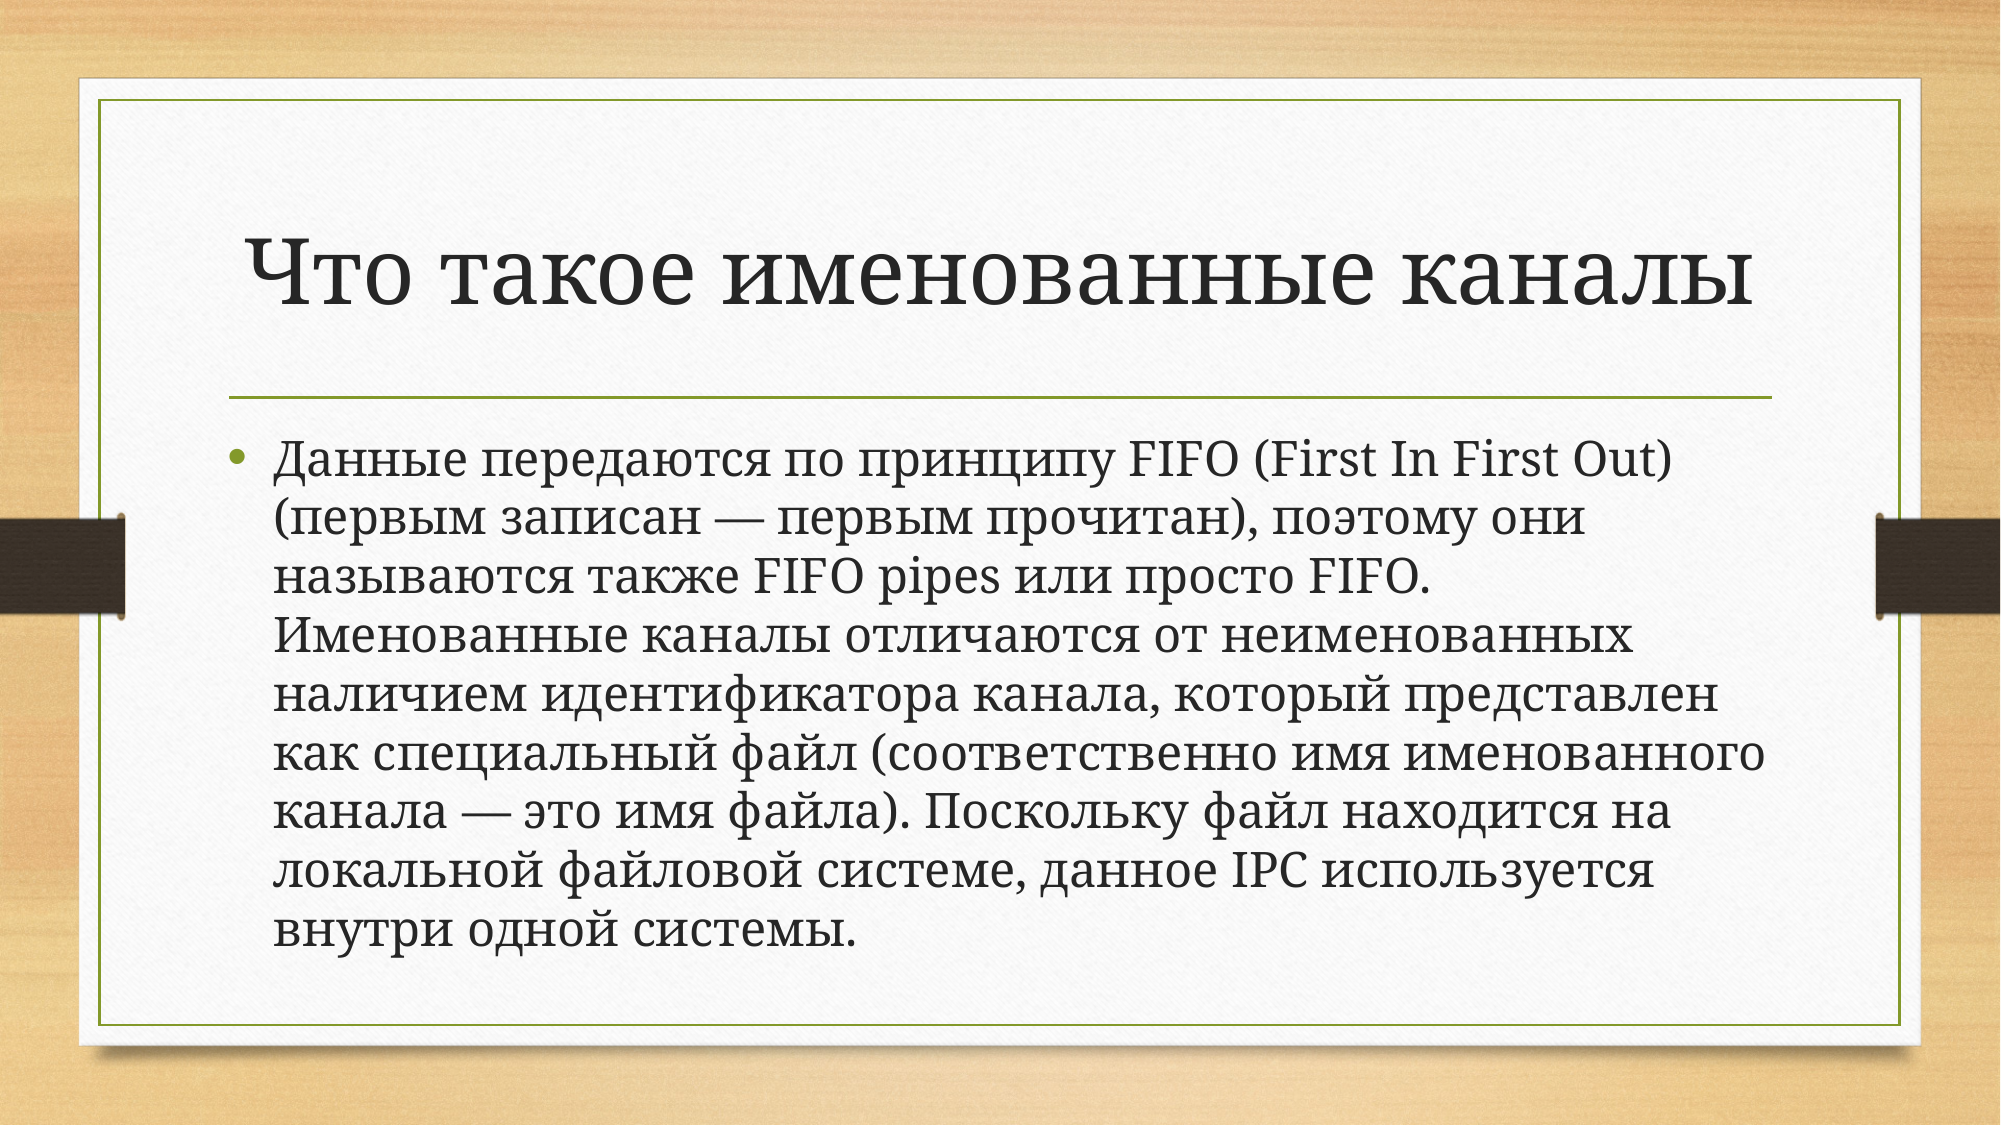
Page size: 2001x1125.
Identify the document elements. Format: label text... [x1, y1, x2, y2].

picture [0, 0, 2001, 1125]
title Что такое именованные каналы [212, 161, 1788, 375]
list Данные передаются по принципу FIFO (First In First Out) (первым записан — первым прочитан), поэтому они называются также FIFO pipes или просто FIFO. Именованные каналы отличаются от неименованных наличием идентификатора канала, который представлен как специальный файл (соответственно имя именованного канала — это имя файла). Поскольку файл находится на локальной файловой системе, данное IPC используется внутри одной системы. [212, 419, 1788, 964]
